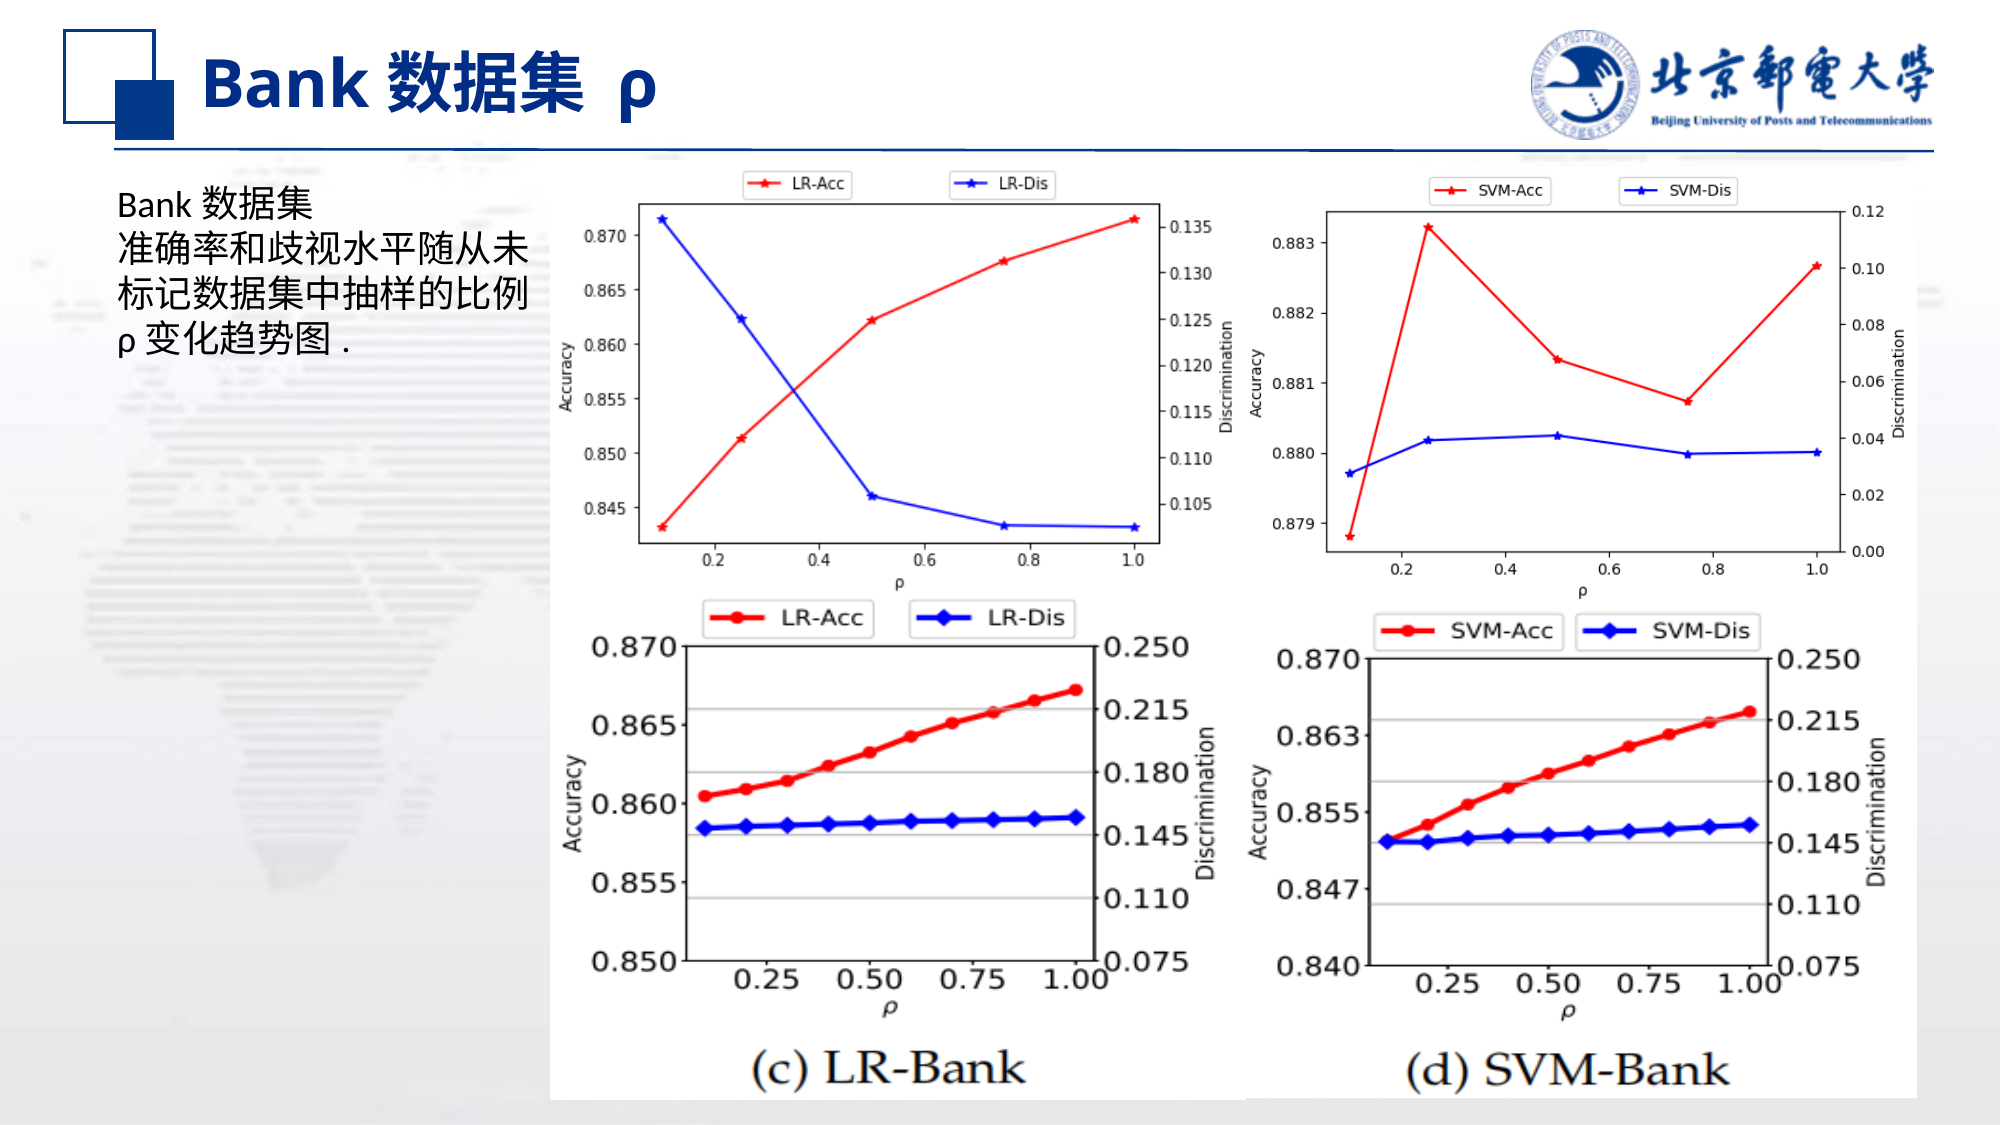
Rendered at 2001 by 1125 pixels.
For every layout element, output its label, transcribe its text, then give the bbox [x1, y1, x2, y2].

text_box Bank数据集 准确率和歧视水平随从未标记数据集中抽样的比例ρ变化趋势图. [102, 172, 550, 368]
picture [0, 0, 2000, 1125]
title Bank数据集 ρ [184, 32, 1910, 140]
